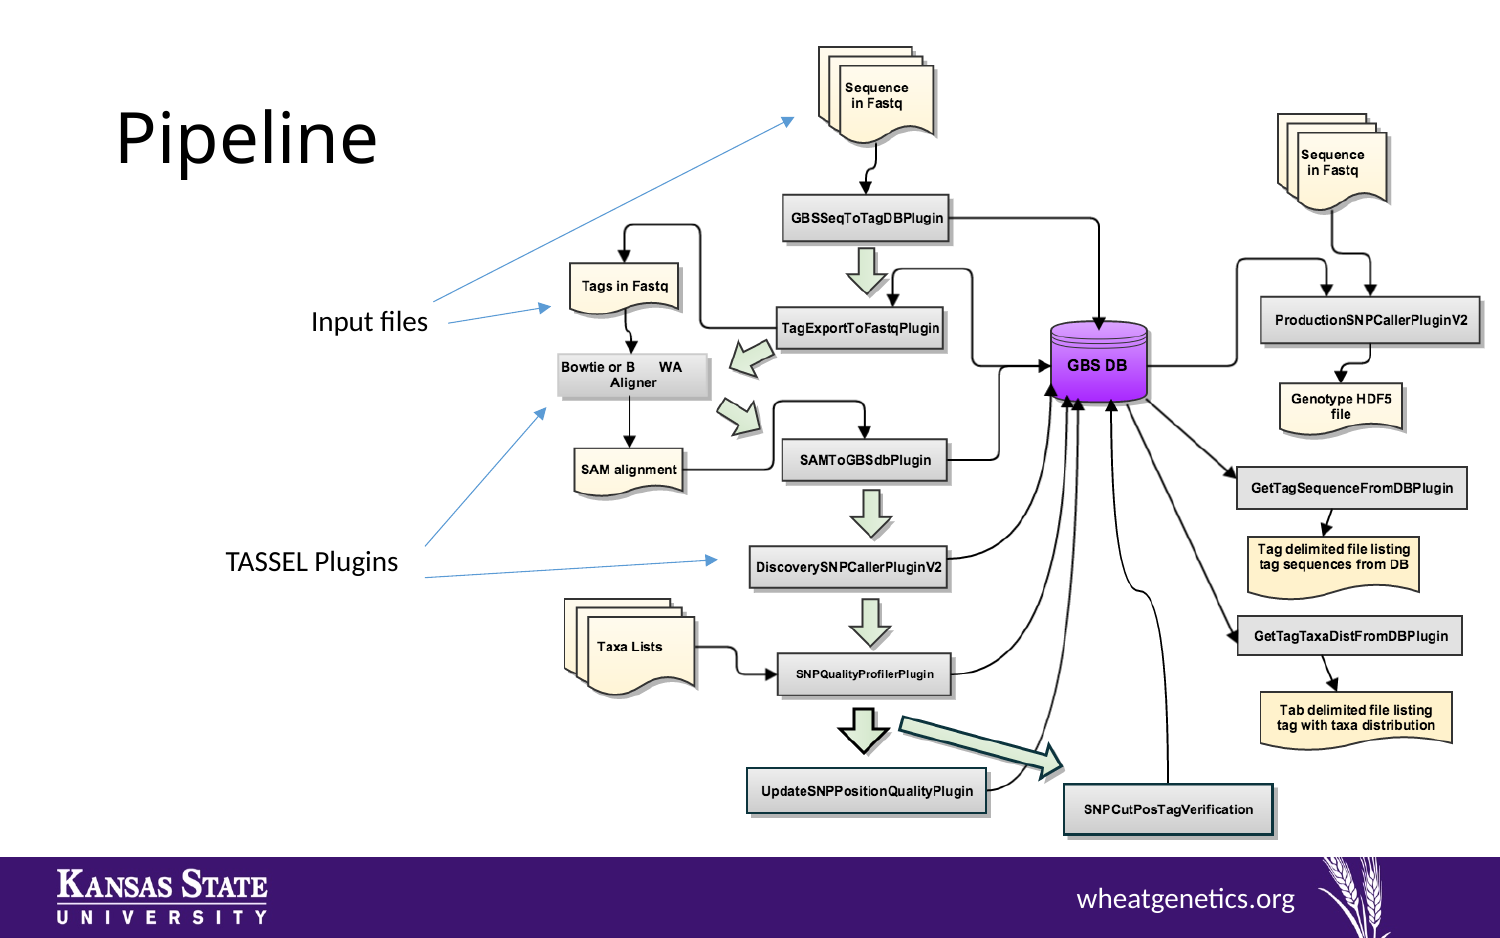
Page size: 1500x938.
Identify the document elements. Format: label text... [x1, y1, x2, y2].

text_box TASSEL Plugins [210, 534, 414, 585]
title Pipeline [103, 49, 521, 232]
picture [521, 0, 1500, 853]
picture [0, 857, 1500, 938]
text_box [424, 559, 718, 578]
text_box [448, 306, 552, 324]
text_box Input files [296, 294, 444, 345]
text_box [424, 407, 547, 547]
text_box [433, 116, 795, 302]
